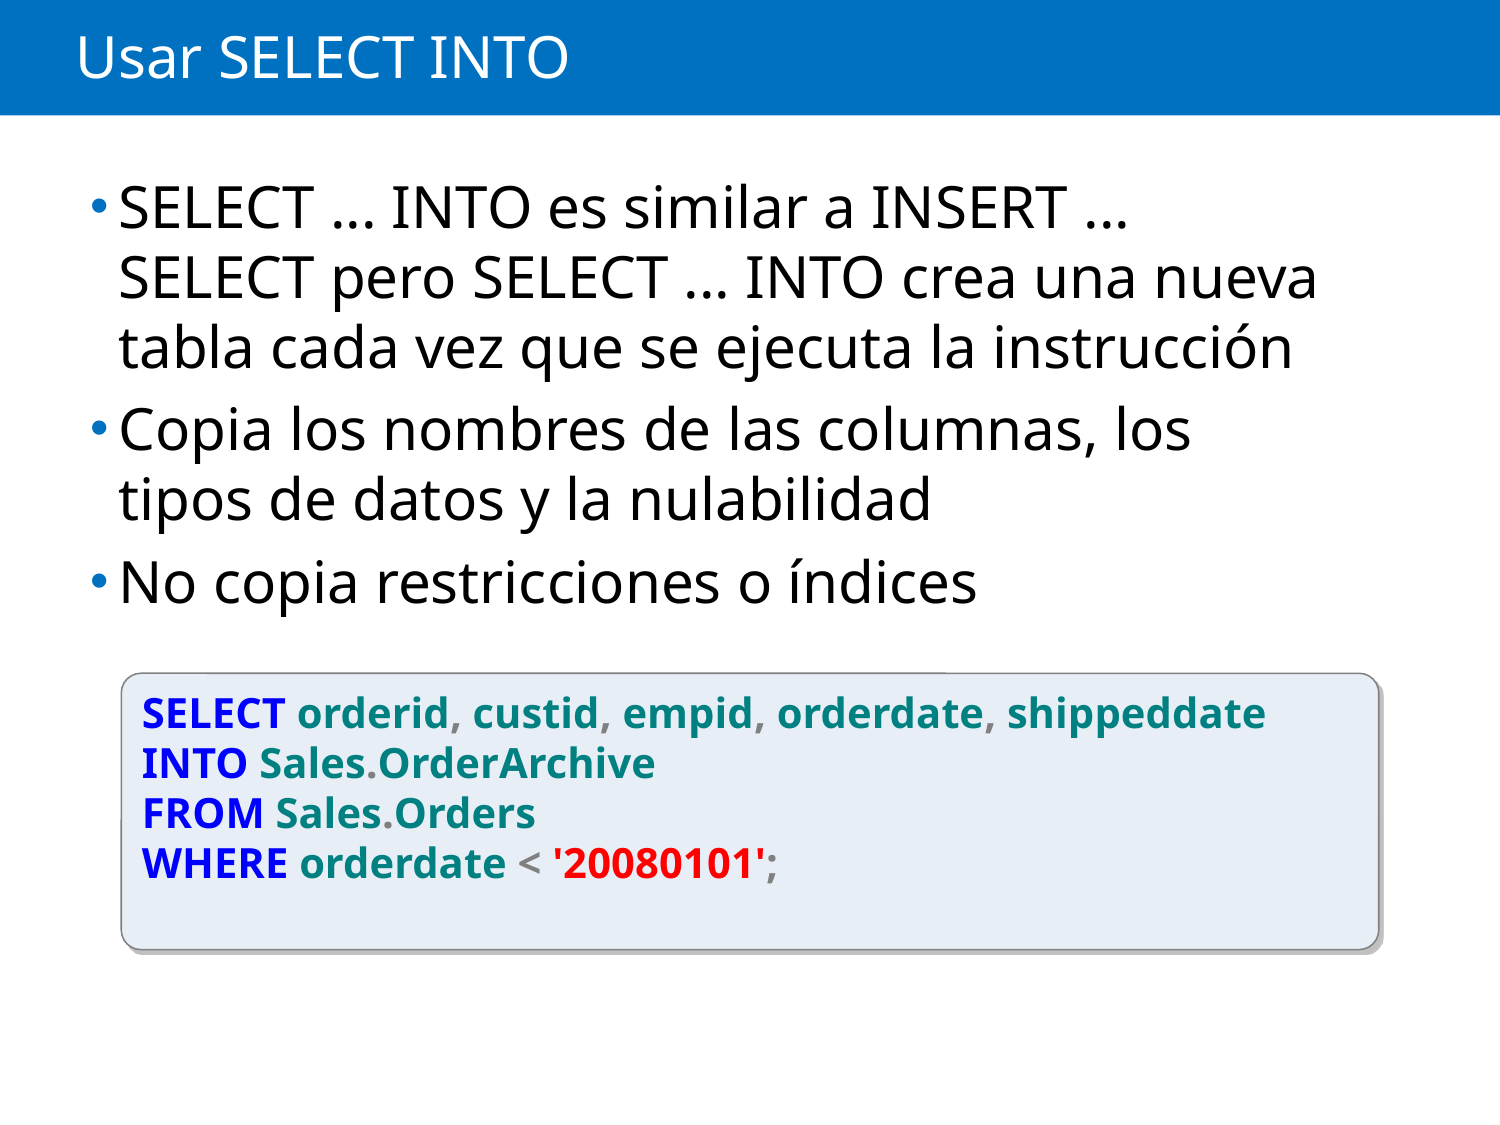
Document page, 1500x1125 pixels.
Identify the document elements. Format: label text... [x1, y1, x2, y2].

text_box SELECT orderid, custid, empid, orderdate, shippeddate INTO Sales.OrderArchive FROM Sales.Orders WHERE orderdate < '20080101'; [121, 673, 1379, 950]
title Usar SELECT INTO [75, 0, 1351, 122]
text_box SELECT ... INTO es similar a INSERT ... SELECT pero SELECT ... INTO crea una nueva tabla cada vez que se ejecuta la instrucción Copia los nombres de las columnas, los tipos de datos y la nulabilidad No copia restricciones o índices [75, 162, 1347, 883]
